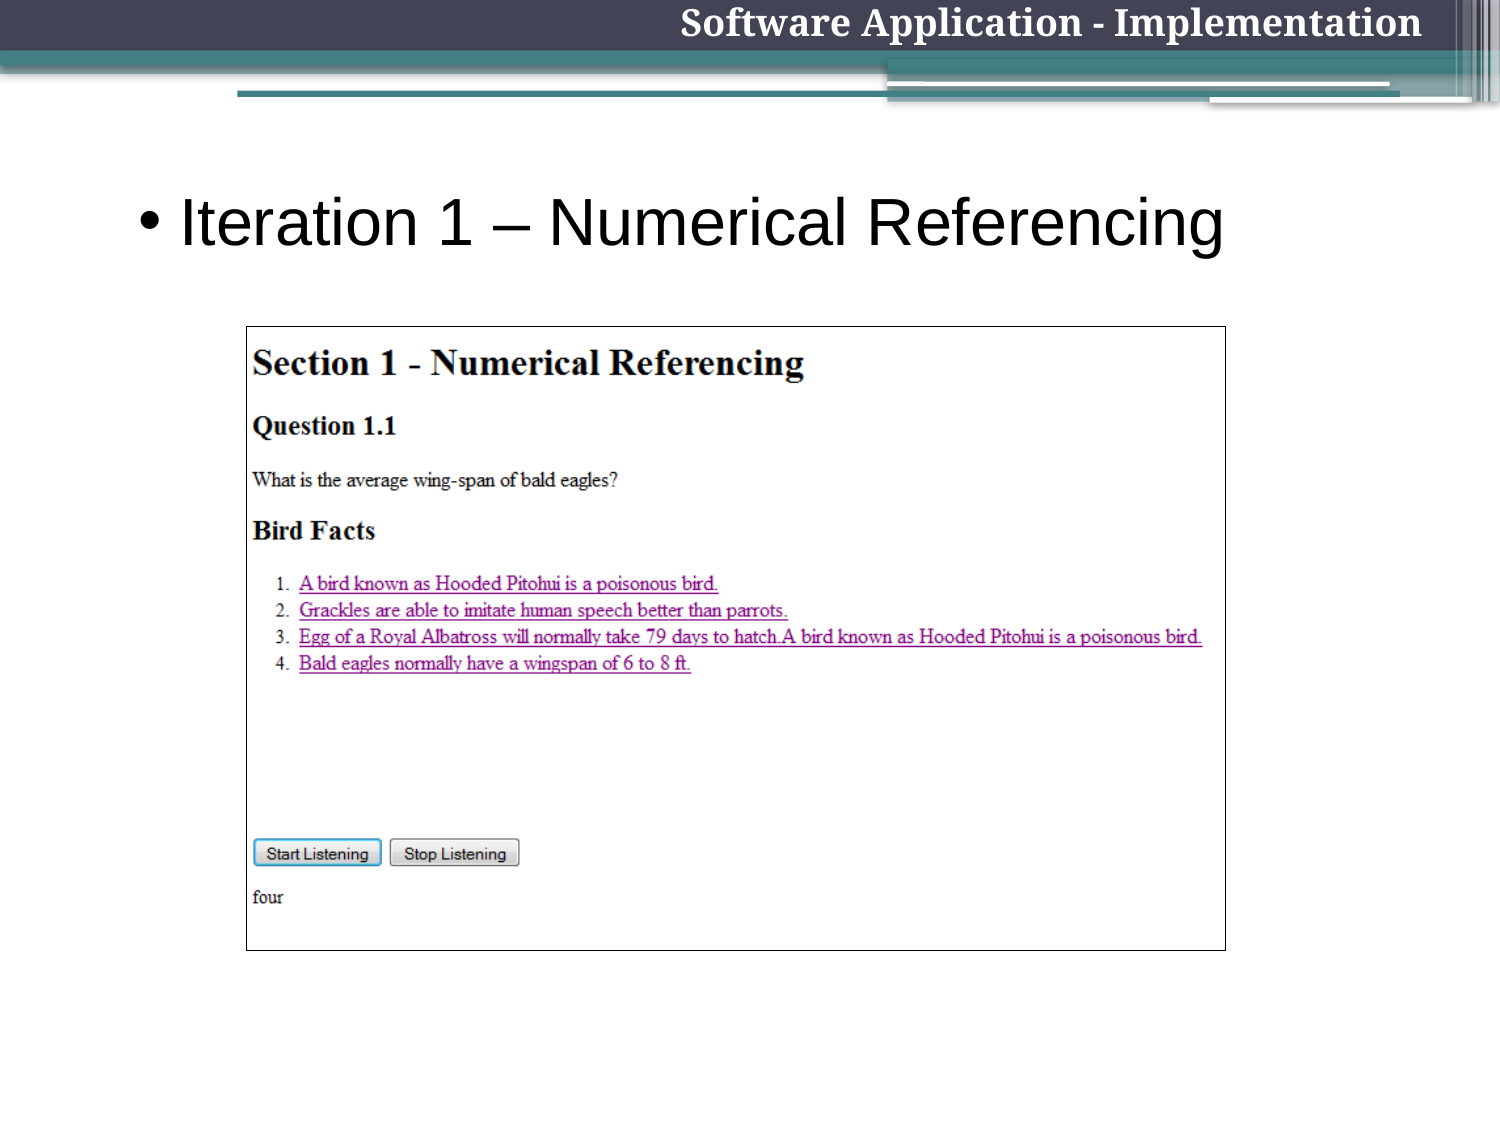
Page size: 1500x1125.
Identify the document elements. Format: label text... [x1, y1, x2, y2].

picture [247, 326, 1225, 950]
text_box Iteration 1 – Numerical Referencing [56, 171, 1378, 283]
text_box Software Application - Implementation [572, 0, 1448, 75]
